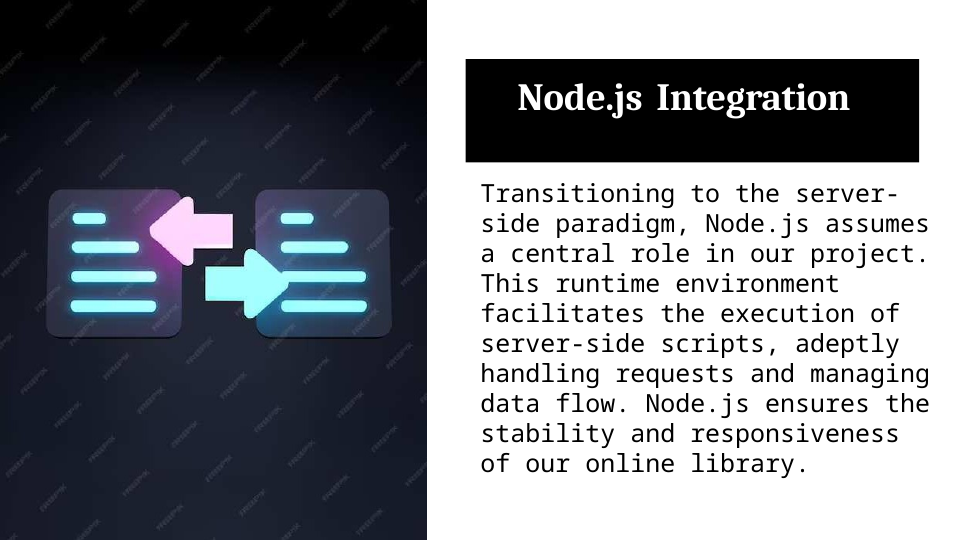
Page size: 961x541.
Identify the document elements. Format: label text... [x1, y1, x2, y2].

title Node.js Integration [465, 59, 920, 163]
picture [0, 0, 427, 540]
text_box Transitioning to the server-side paradigm, Node.js assumes a central role in our project. This runtime environment facilitates the execution of server-side scripts, adeptly handling requests and managing data flow. Node.js ensures the stability and responsiveness of our online library. [465, 170, 946, 485]
